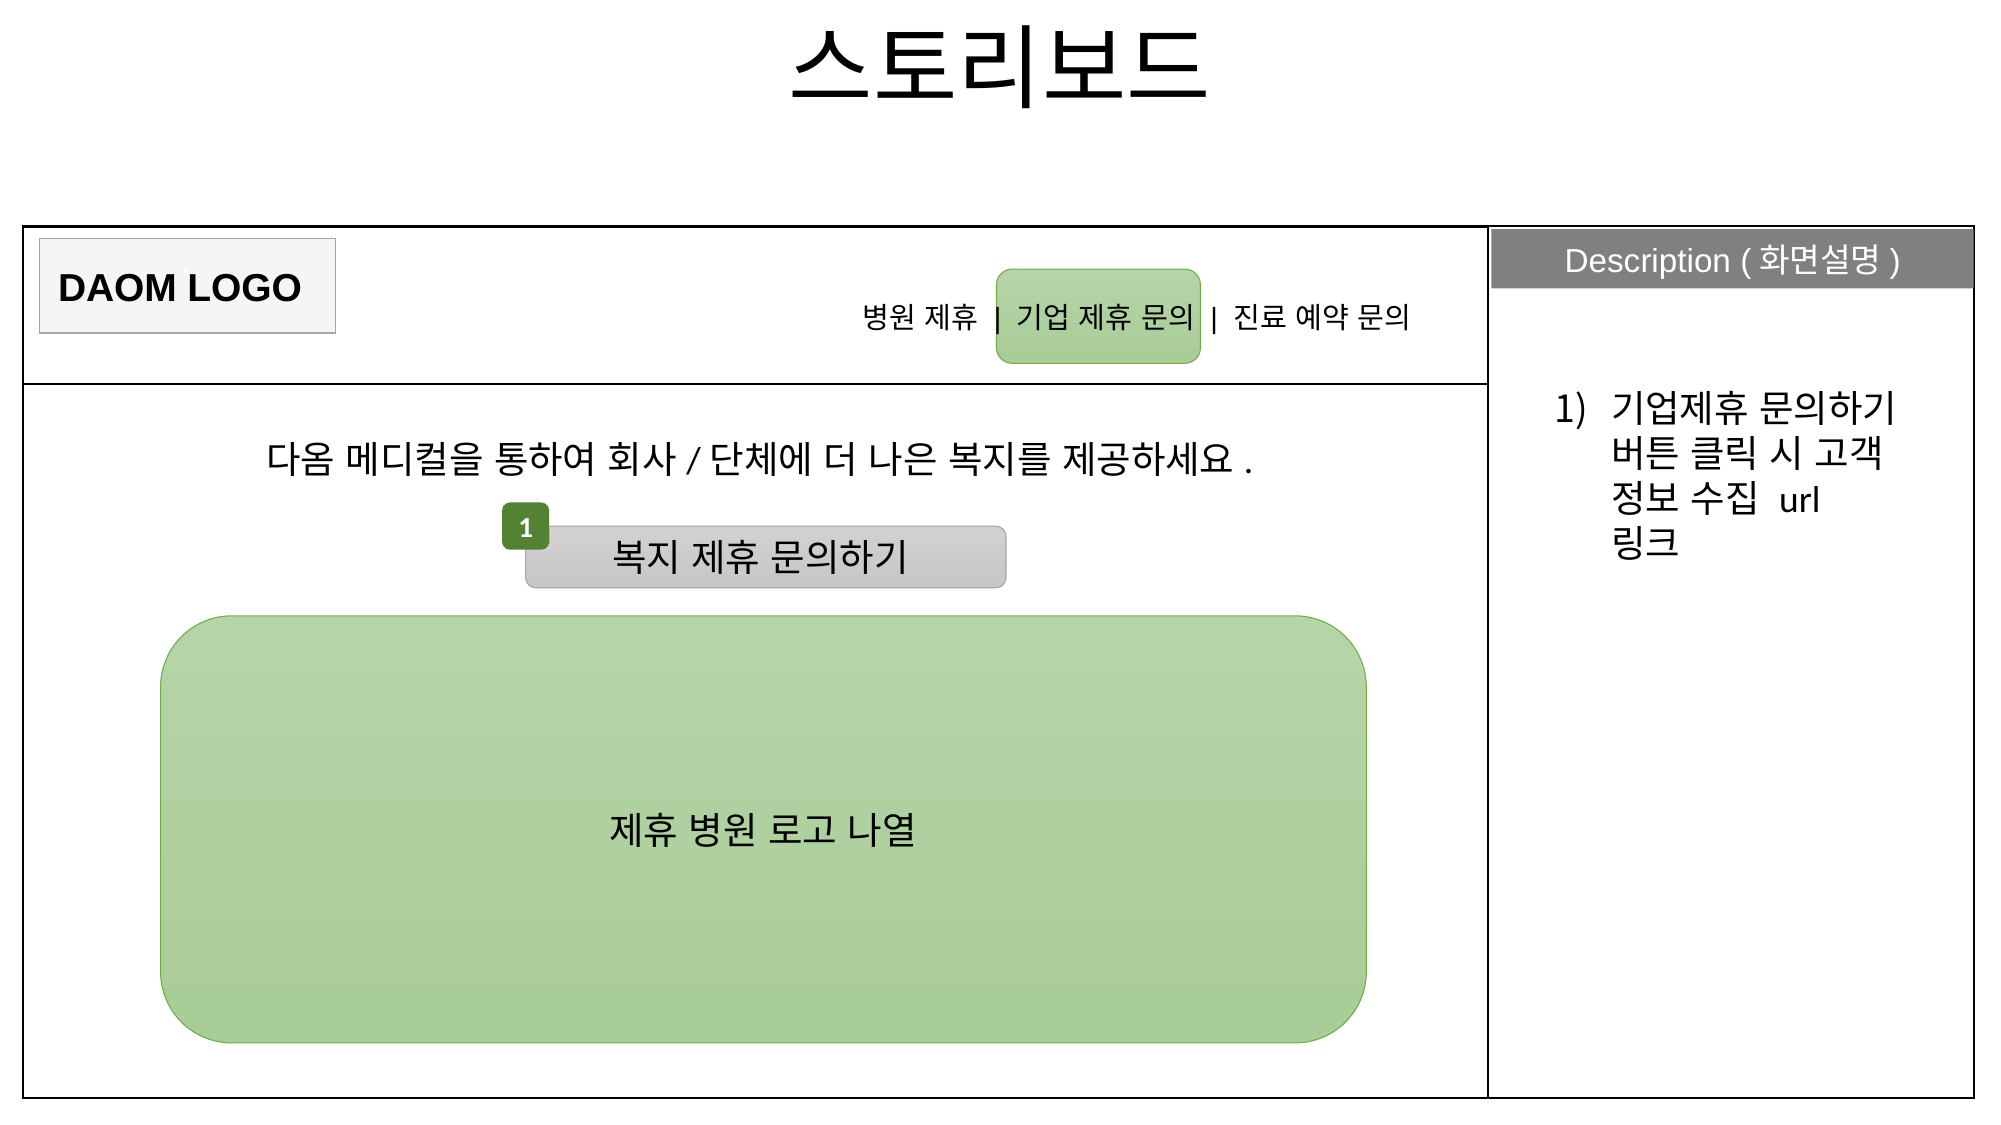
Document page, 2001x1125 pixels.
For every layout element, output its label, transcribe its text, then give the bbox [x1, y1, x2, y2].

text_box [23, 226, 1974, 1098]
text_box 스토리보드 [0, 3, 2000, 141]
